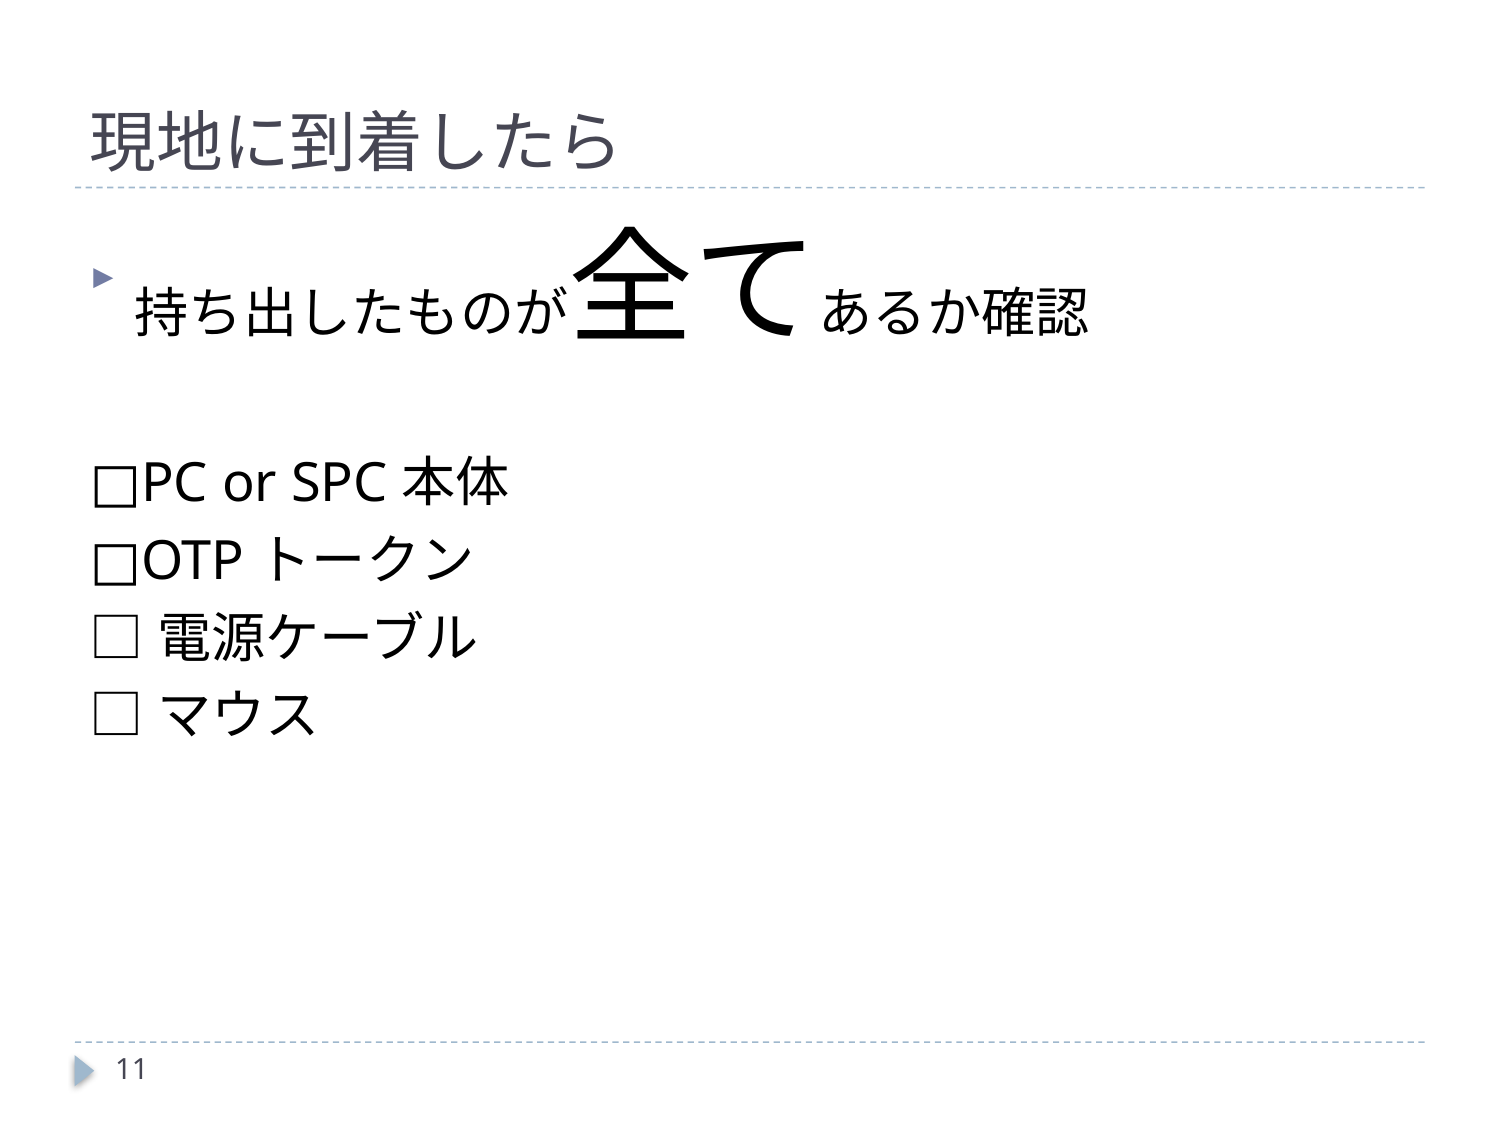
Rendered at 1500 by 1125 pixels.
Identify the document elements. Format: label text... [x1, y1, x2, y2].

list 持ち出したものが全てあるか確認 □PC or SPC本体 □OTPトークン □電源ケーブル □マウス [75, 200, 1425, 976]
slide_number 11 [100, 1042, 426, 1103]
title 現地に到着したら [75, 24, 1425, 188]
